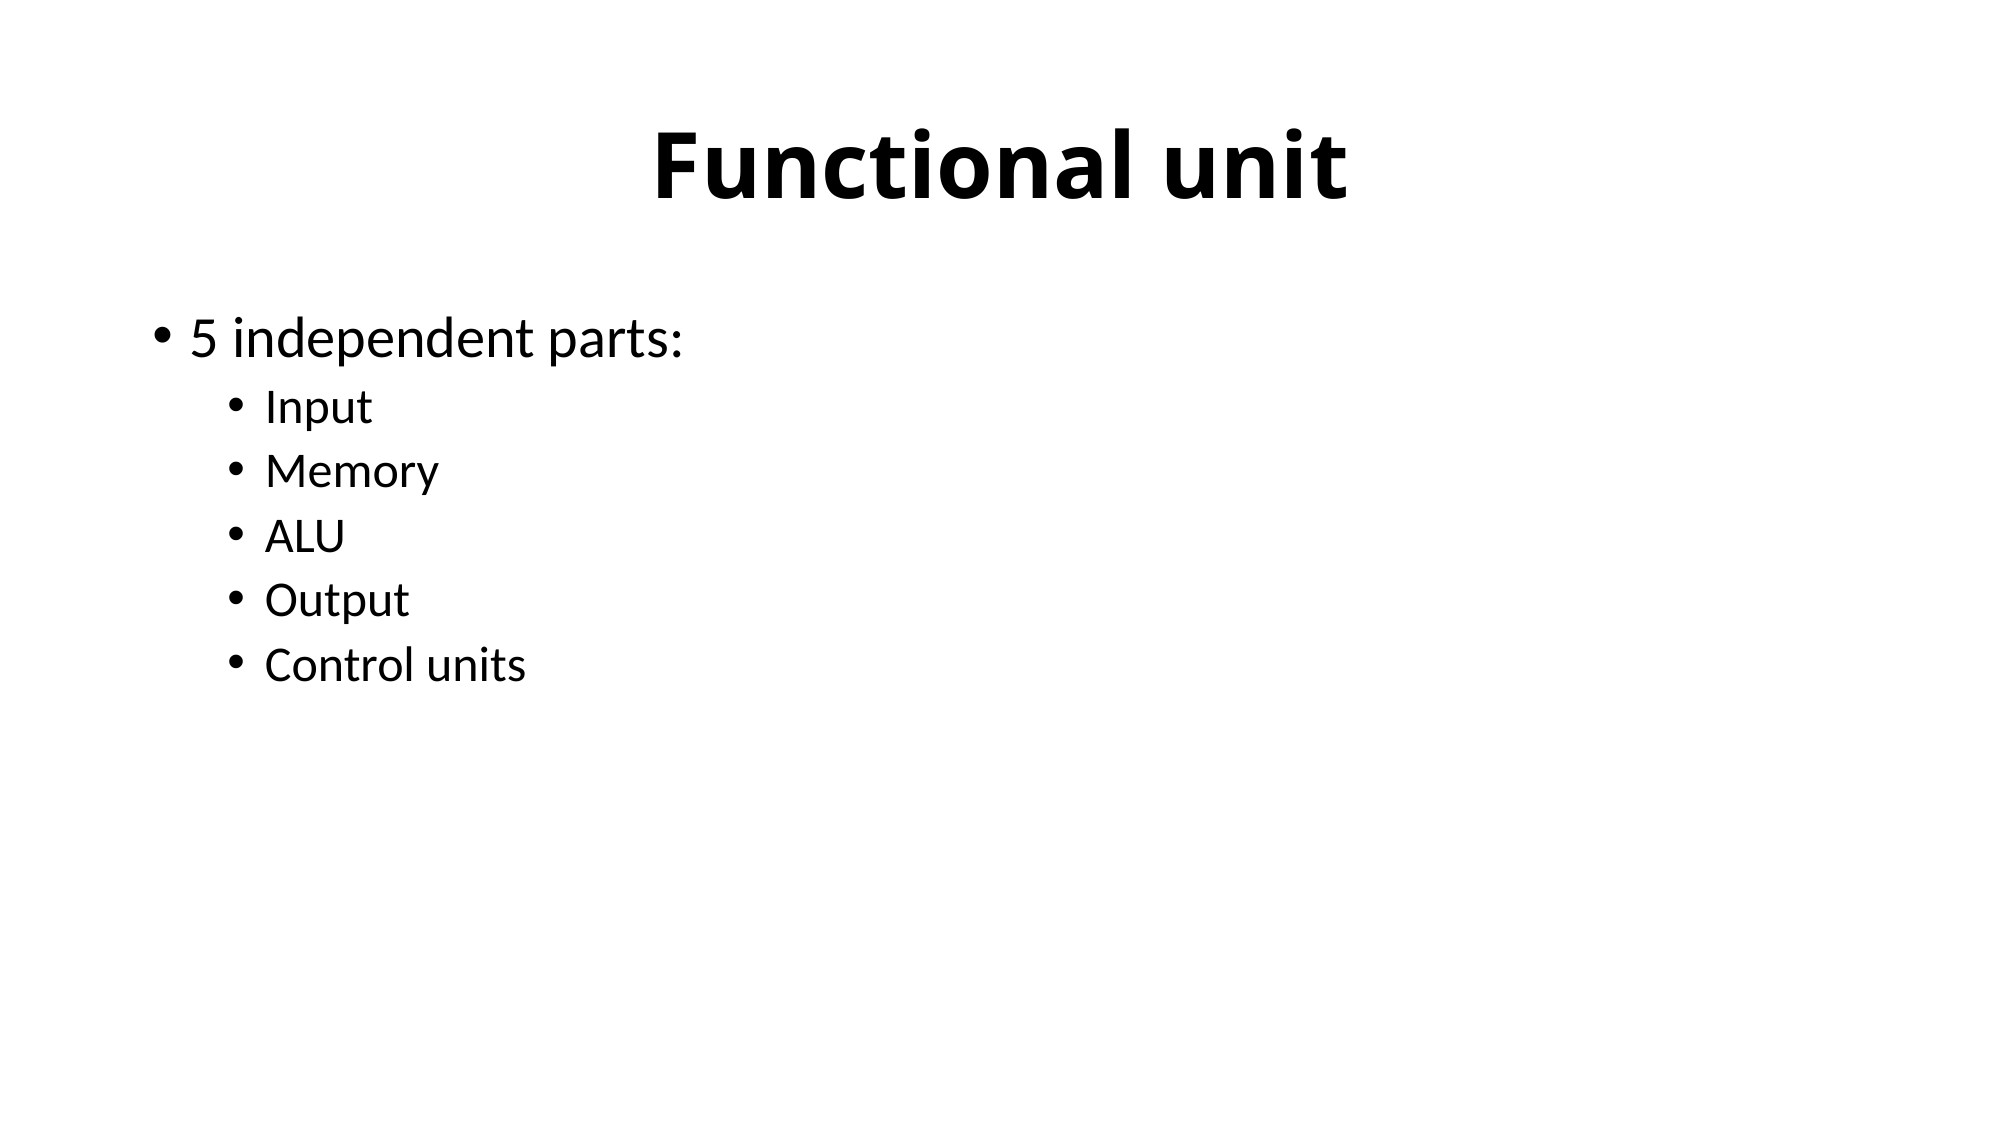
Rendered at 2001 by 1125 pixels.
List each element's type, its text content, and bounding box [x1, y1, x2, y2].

title Functional unit [137, 59, 1863, 278]
list 5 independent parts: Input Memory ALU Output Control units [137, 299, 1863, 1014]
